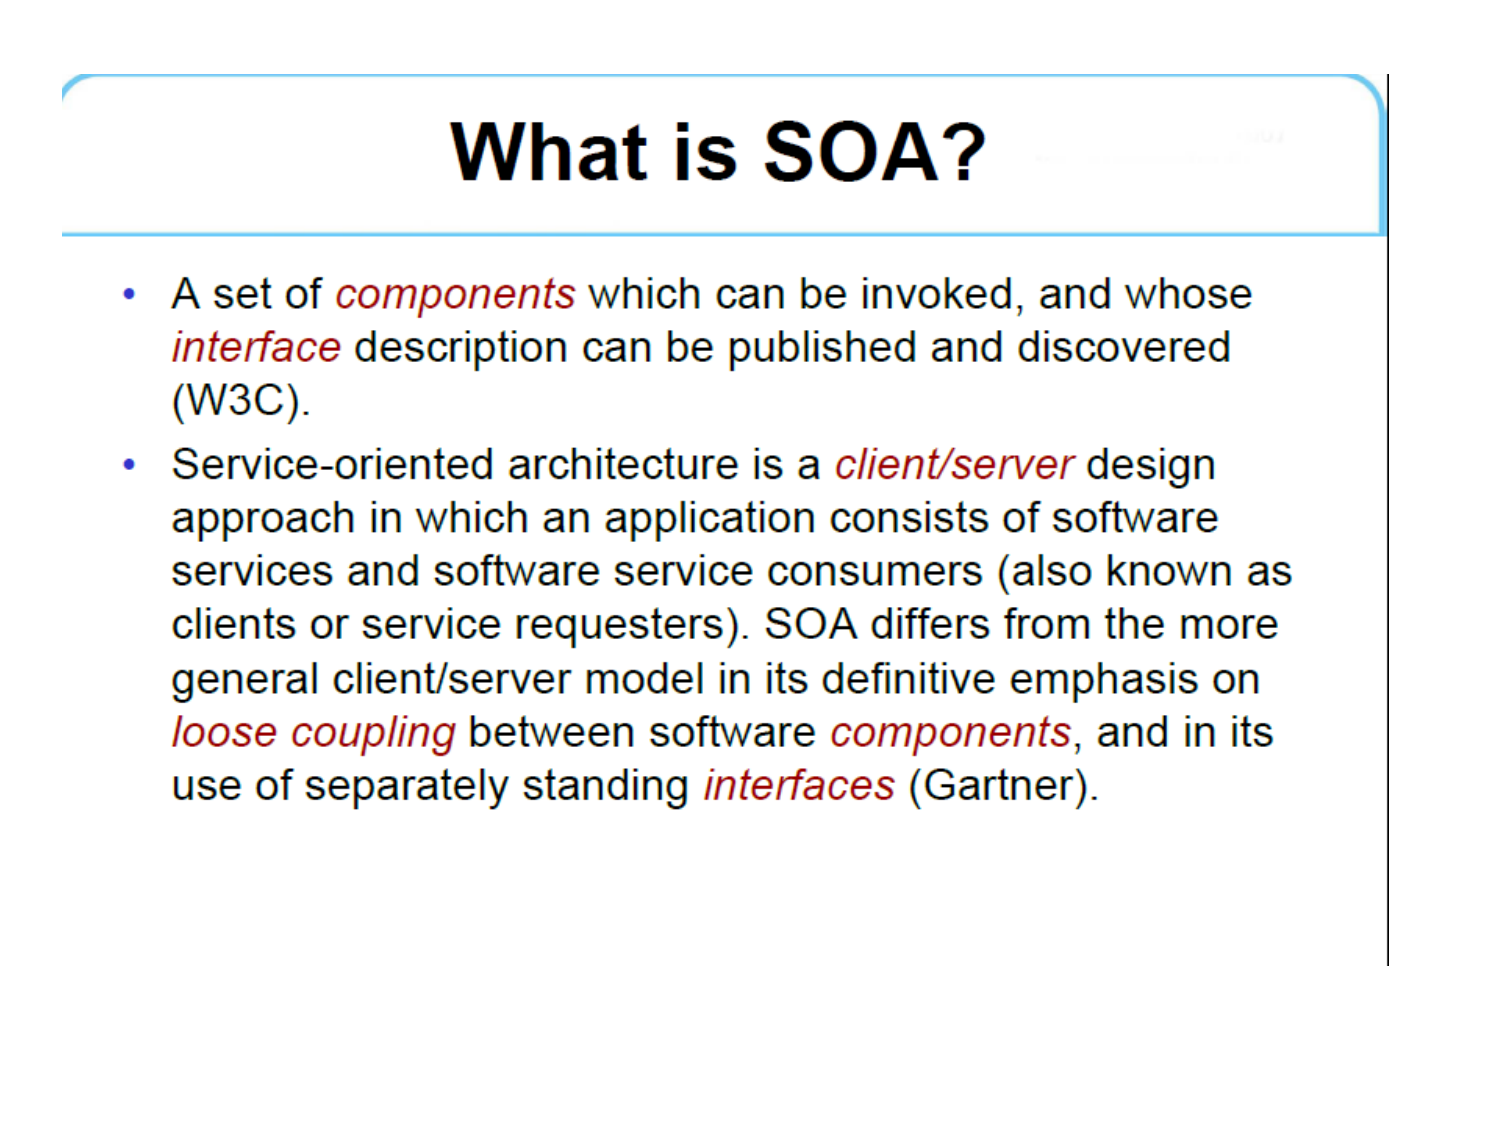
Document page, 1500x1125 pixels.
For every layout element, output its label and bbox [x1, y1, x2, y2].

picture [62, 74, 1390, 966]
